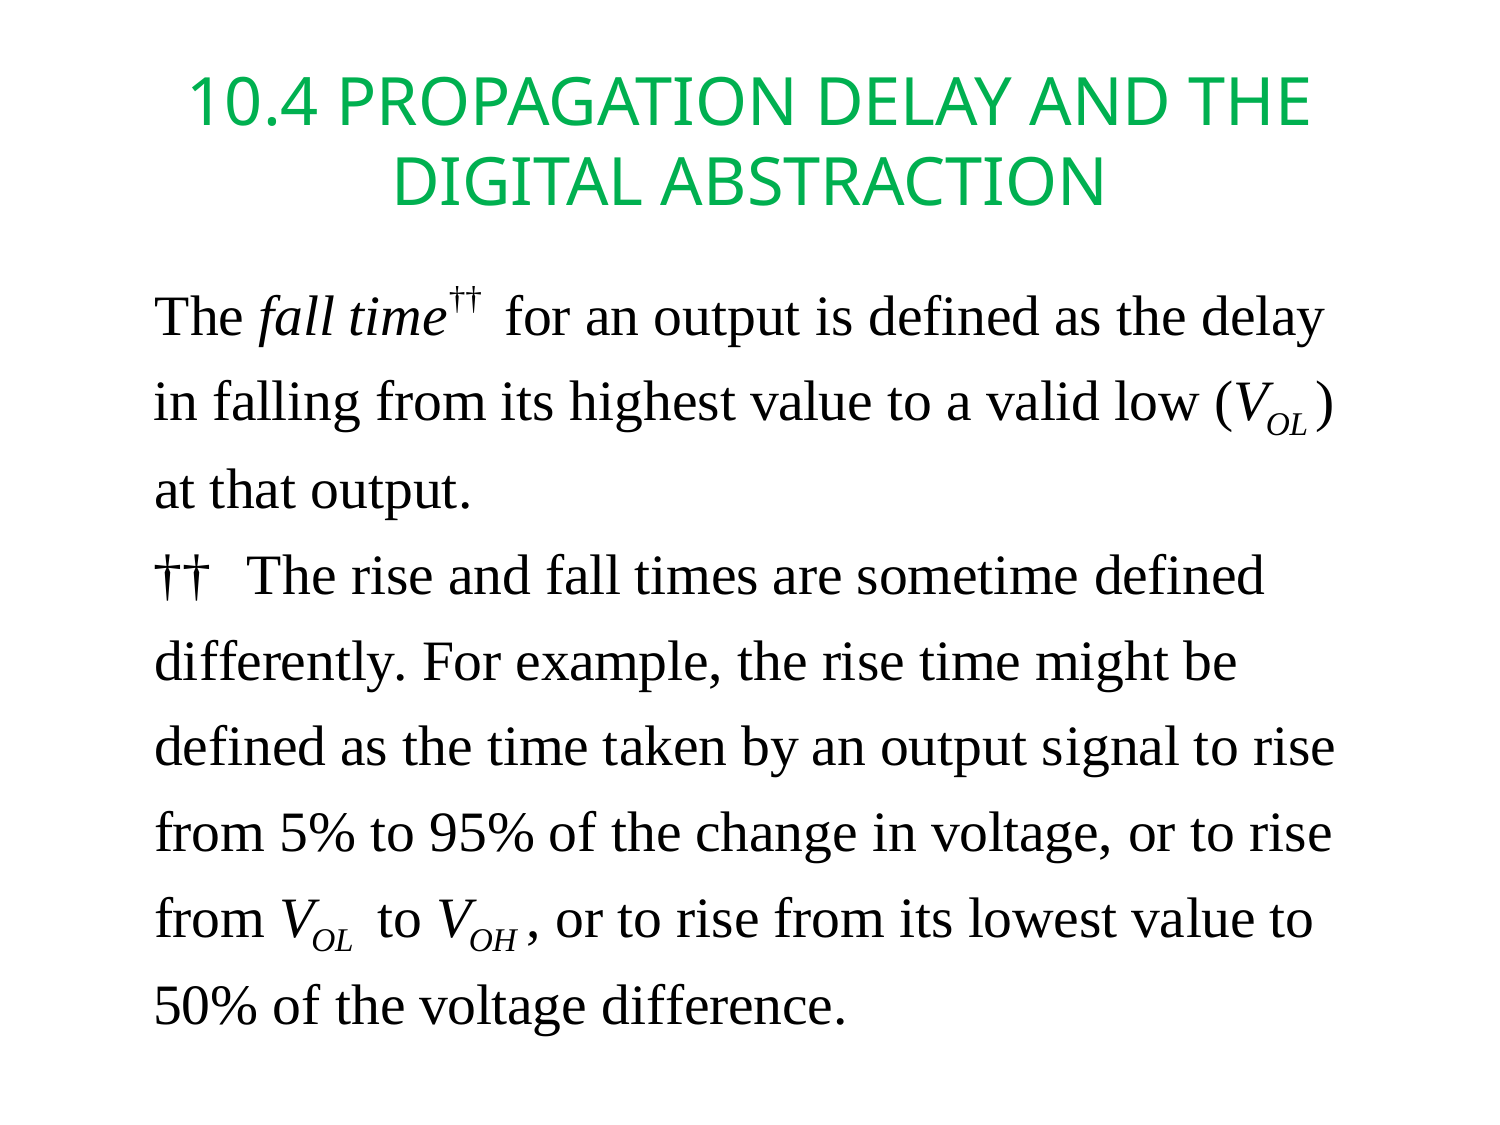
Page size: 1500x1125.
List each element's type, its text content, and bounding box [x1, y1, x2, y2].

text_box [146, 269, 1362, 1048]
title 10.4 PROPAGATION DELAY AND THE DIGITAL ABSTRACTION [75, 45, 1425, 233]
